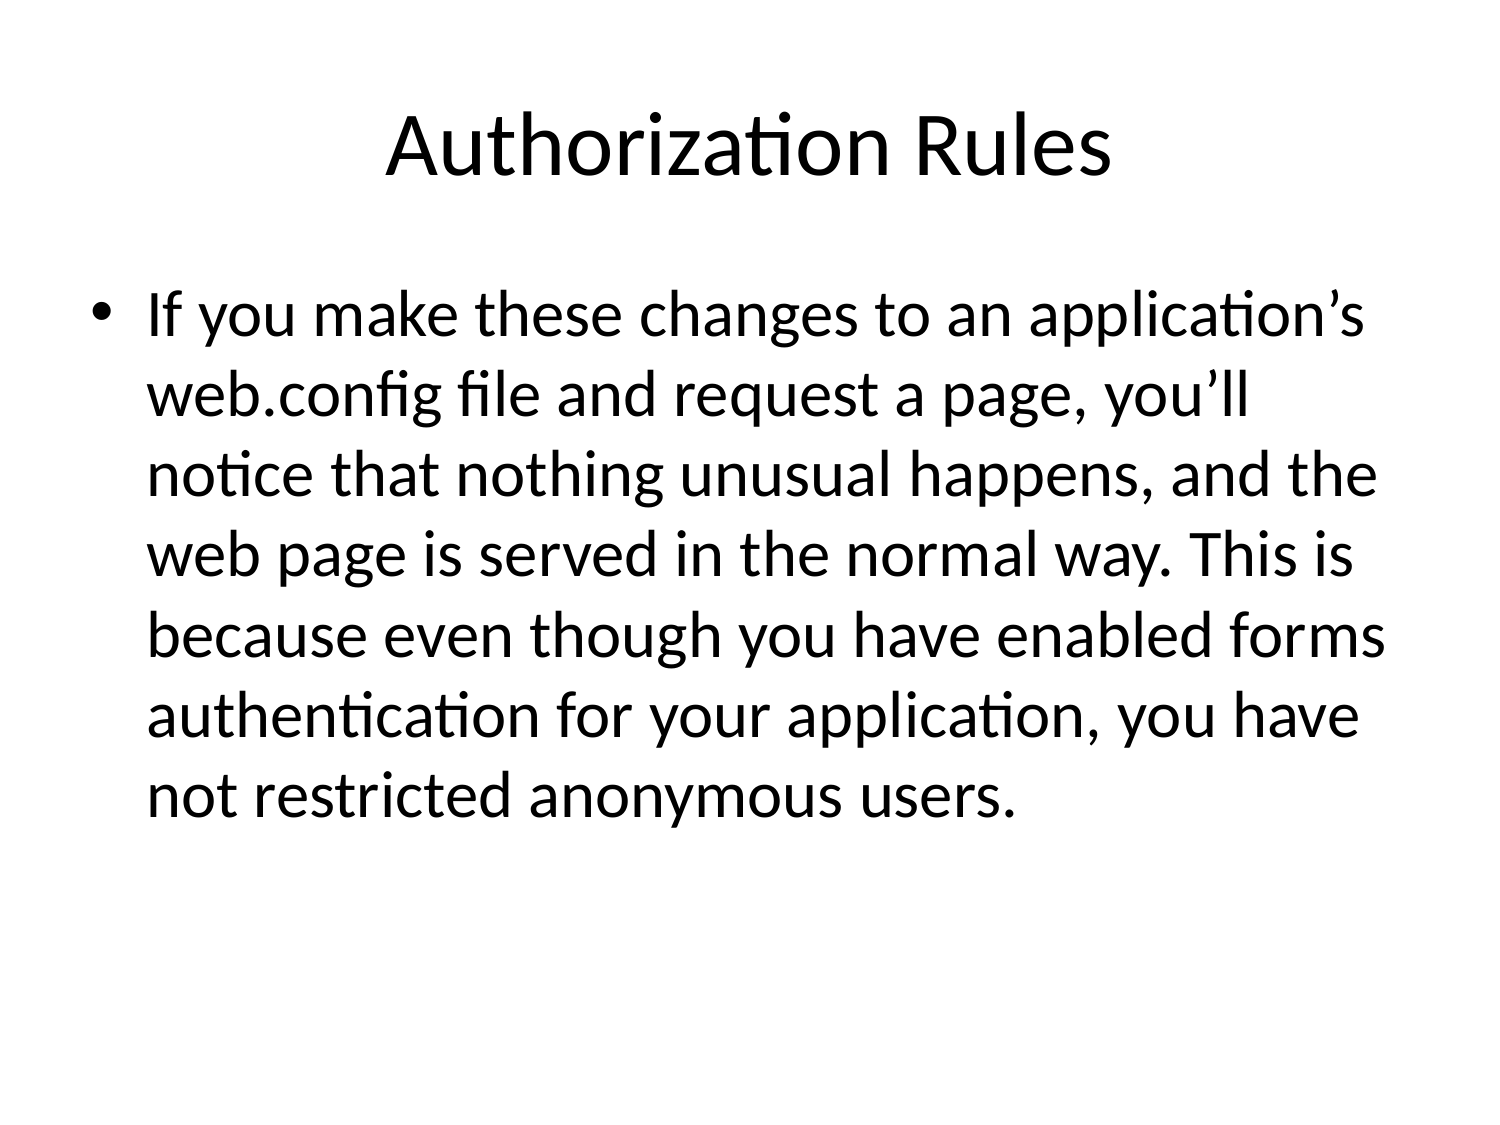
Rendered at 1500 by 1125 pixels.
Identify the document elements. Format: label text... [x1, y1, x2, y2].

title Authorization Rules [75, 45, 1425, 233]
list If you make these changes to an application’s web.config file and request a page, you’ll notice that nothing unusual happens, and the web page is served in the normal way. This is because even though you have enabled forms authentication for your application, you have not restricted anonymous users. [75, 262, 1425, 1005]
